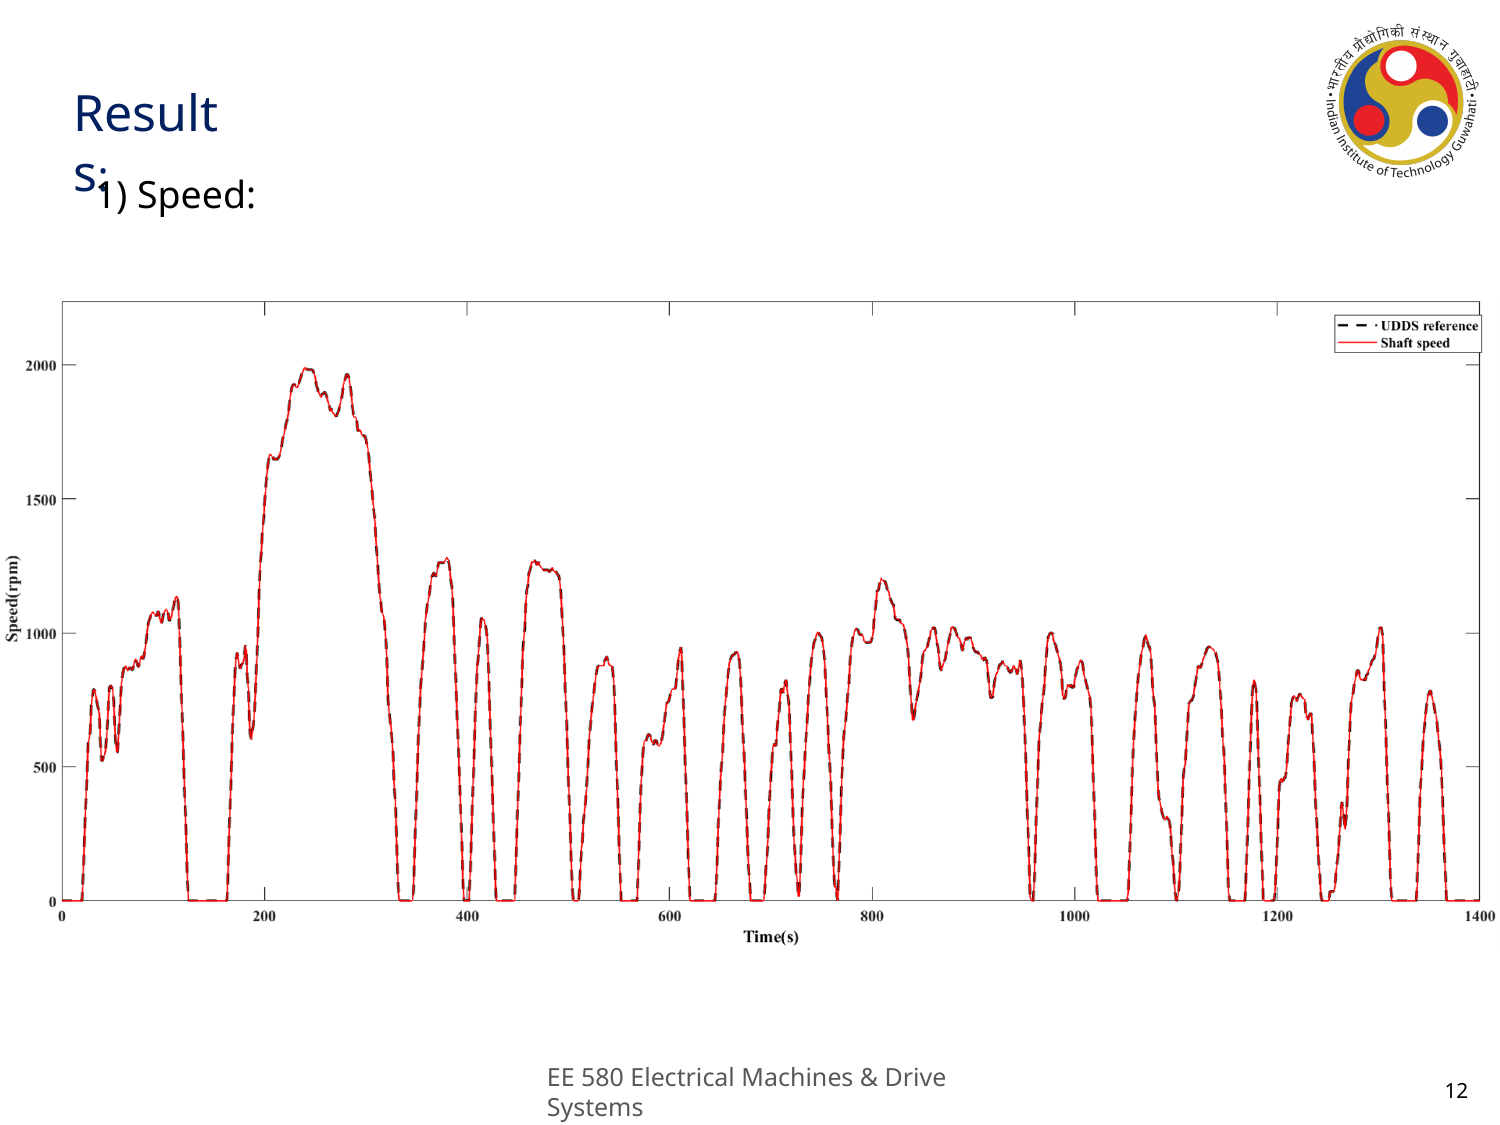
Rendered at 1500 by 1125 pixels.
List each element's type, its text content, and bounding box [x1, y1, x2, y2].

text_box 1) Speed: [79, 163, 278, 224]
footer EE 580 Electrical Machines & Drive Systems [531, 1061, 1049, 1122]
text_box Results: [58, 73, 257, 209]
picture [1321, 21, 1480, 182]
picture [0, 294, 1500, 949]
slide_number 12 [1390, 1061, 1483, 1122]
